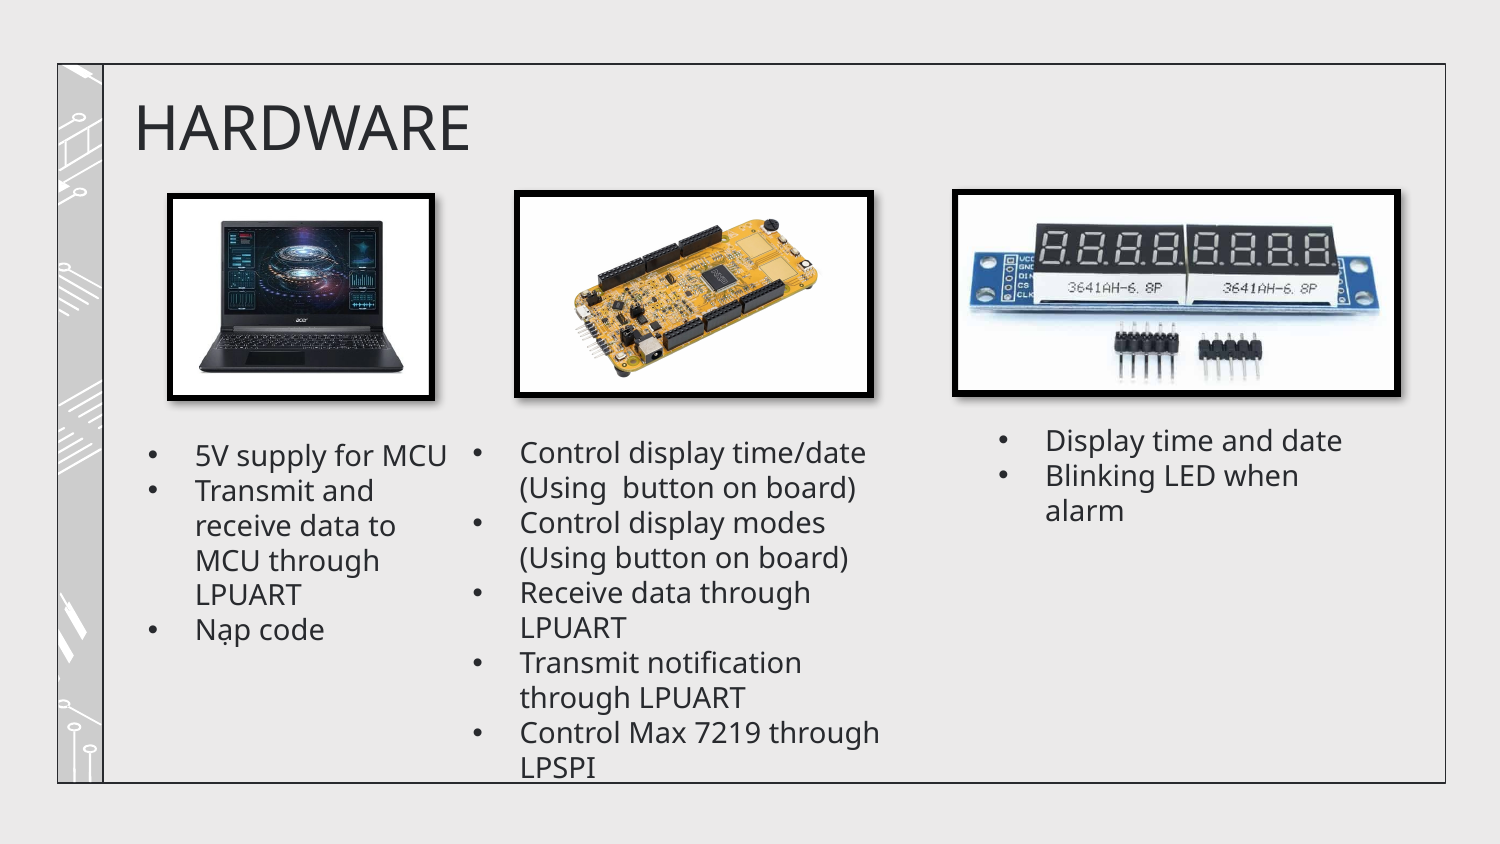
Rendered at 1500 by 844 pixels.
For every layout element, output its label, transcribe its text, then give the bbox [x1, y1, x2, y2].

picture [172, 199, 429, 396]
text_box 5V supply for MCU Transmit and receive data to MCU through LPUART Nạp code [132, 421, 469, 755]
picture [958, 194, 1395, 391]
subtitle Control display time/date (Using button on board) Control display modes (Using button on board) Receive data through LPUART Transmit notification through LPUART Control Max 7219 through LPSPI [457, 419, 930, 753]
text_box Display time and date Blinking LED when alarm [983, 407, 1370, 566]
title HARDWARE [118, 72, 1382, 167]
picture [519, 196, 868, 393]
